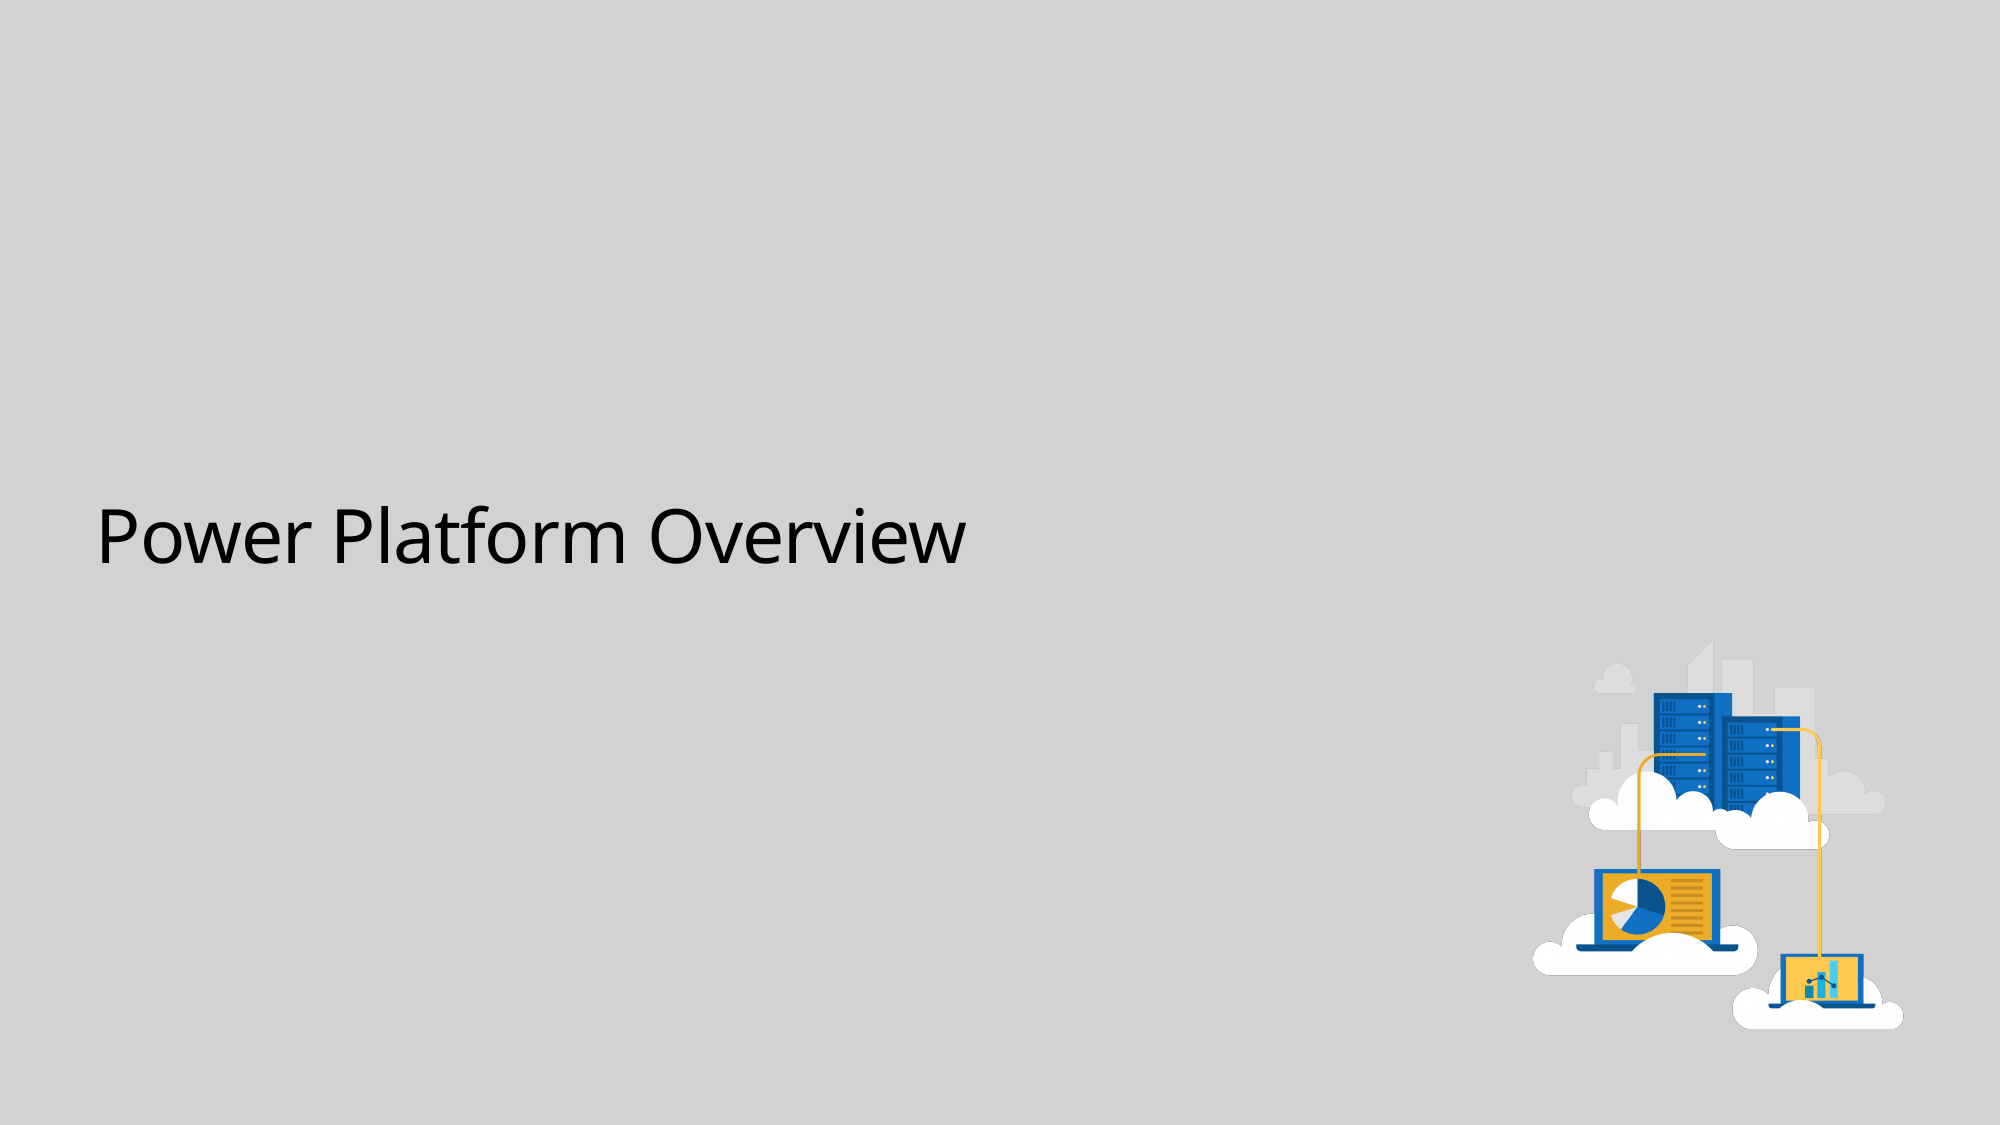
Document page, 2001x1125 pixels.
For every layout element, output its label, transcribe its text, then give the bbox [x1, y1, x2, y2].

picture [1532, 639, 1905, 1029]
title Power Platform Overview [95, 497, 1839, 580]
